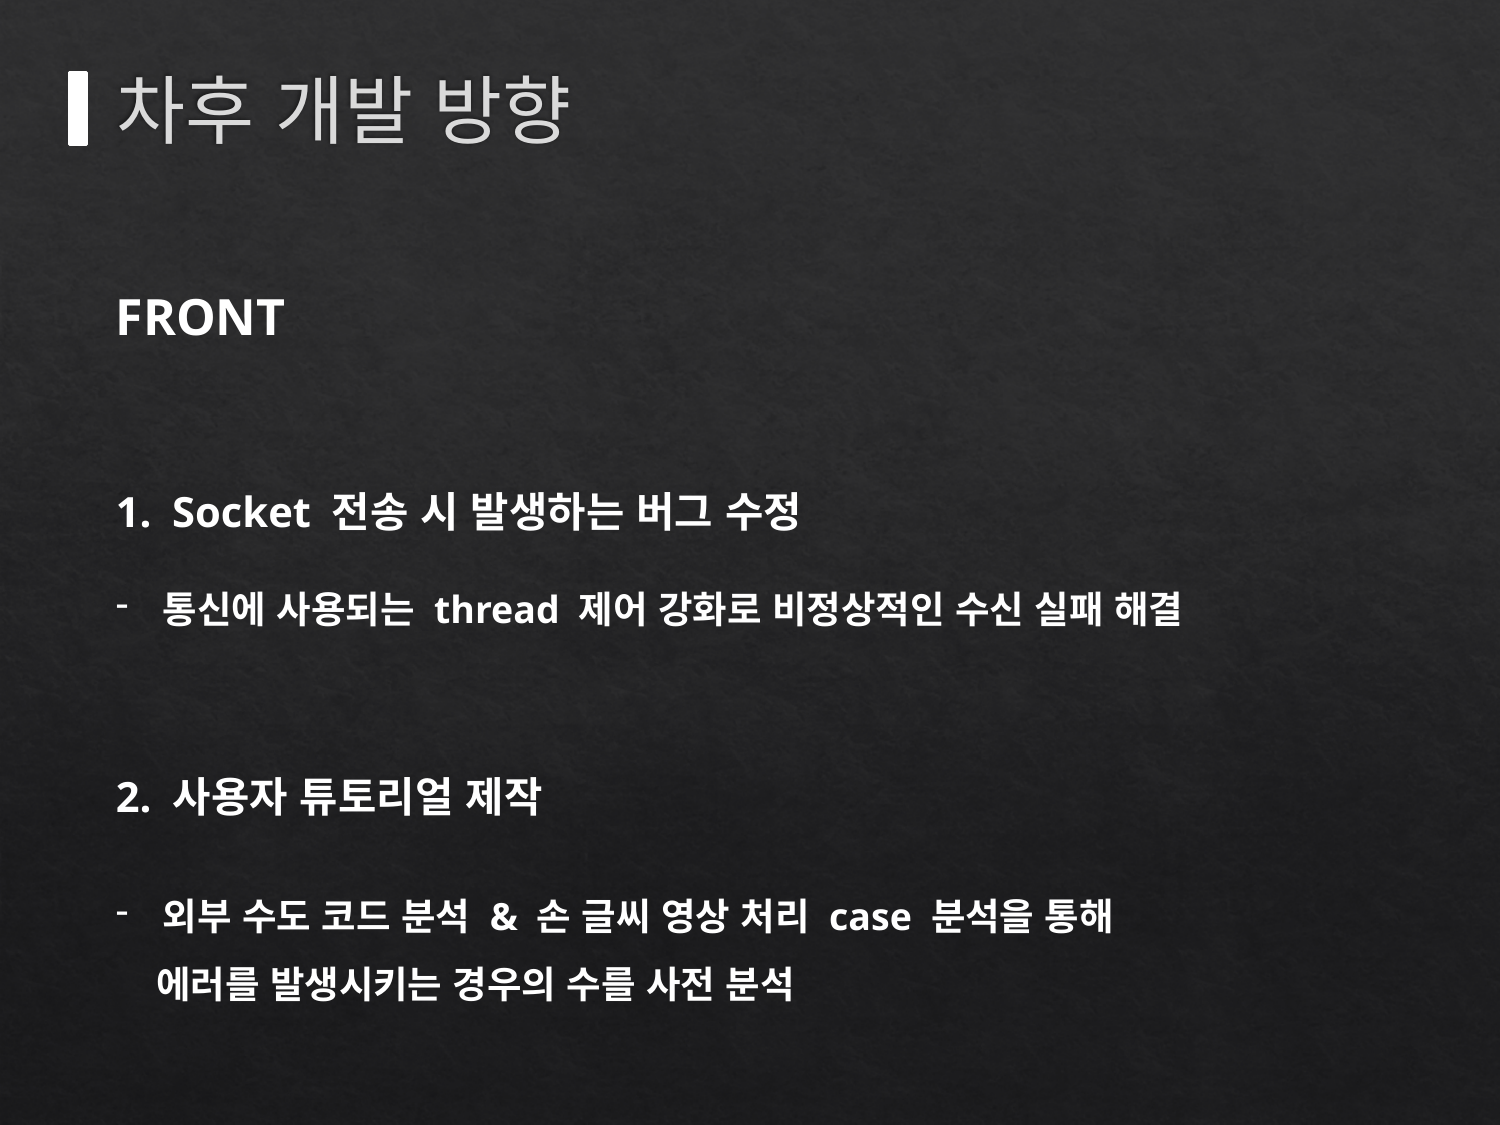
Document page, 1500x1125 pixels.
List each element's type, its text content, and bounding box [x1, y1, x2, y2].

text_box [68, 71, 88, 146]
title 차후 개발 방향 [101, 0, 1500, 218]
text_box FRONT Socket 전송 시 발생하는 버그 수정 통신에 사용되는 thread 제어 강화로 비정상적인 수신 실패 해결 2. 사용자 튜토리얼 제작 외부 수도 코드 분석 & 손 글씨 영상 처리 case 분석을 통해 에러를 발생시키는 경우의 수를 사전 분석 [101, 278, 1392, 1081]
